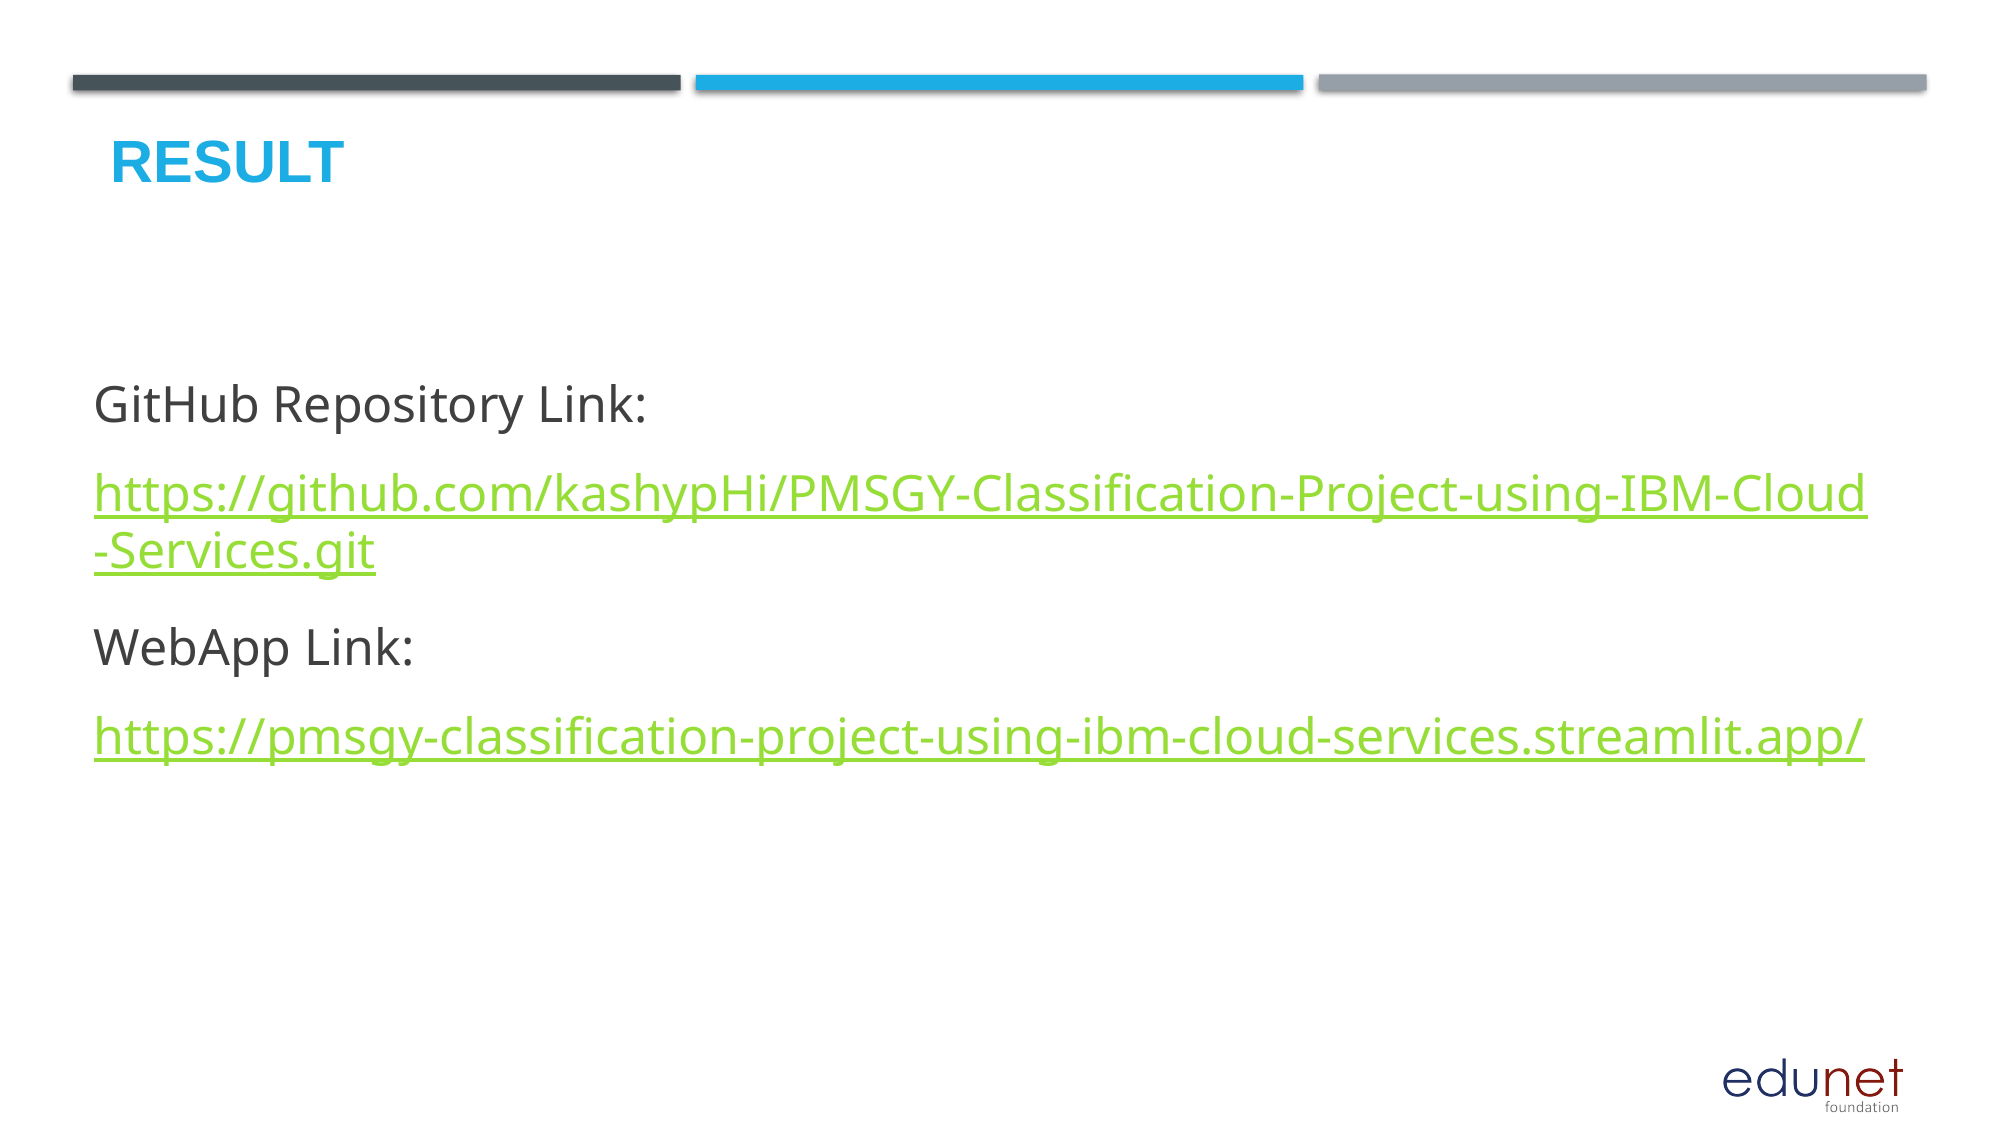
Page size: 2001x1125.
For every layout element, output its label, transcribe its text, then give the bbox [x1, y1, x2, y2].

list GitHub Repository Link: https://github.com/kashypHi/PMSGY-Classification-Project-using-IBM-Cloud-Services.git WebApp Link: https://pmsgy-classification-project-using-ibm-cloud-services.streamlit.app/ [78, 202, 1889, 969]
picture [1719, 1056, 1905, 1116]
title Result [95, 115, 1905, 203]
